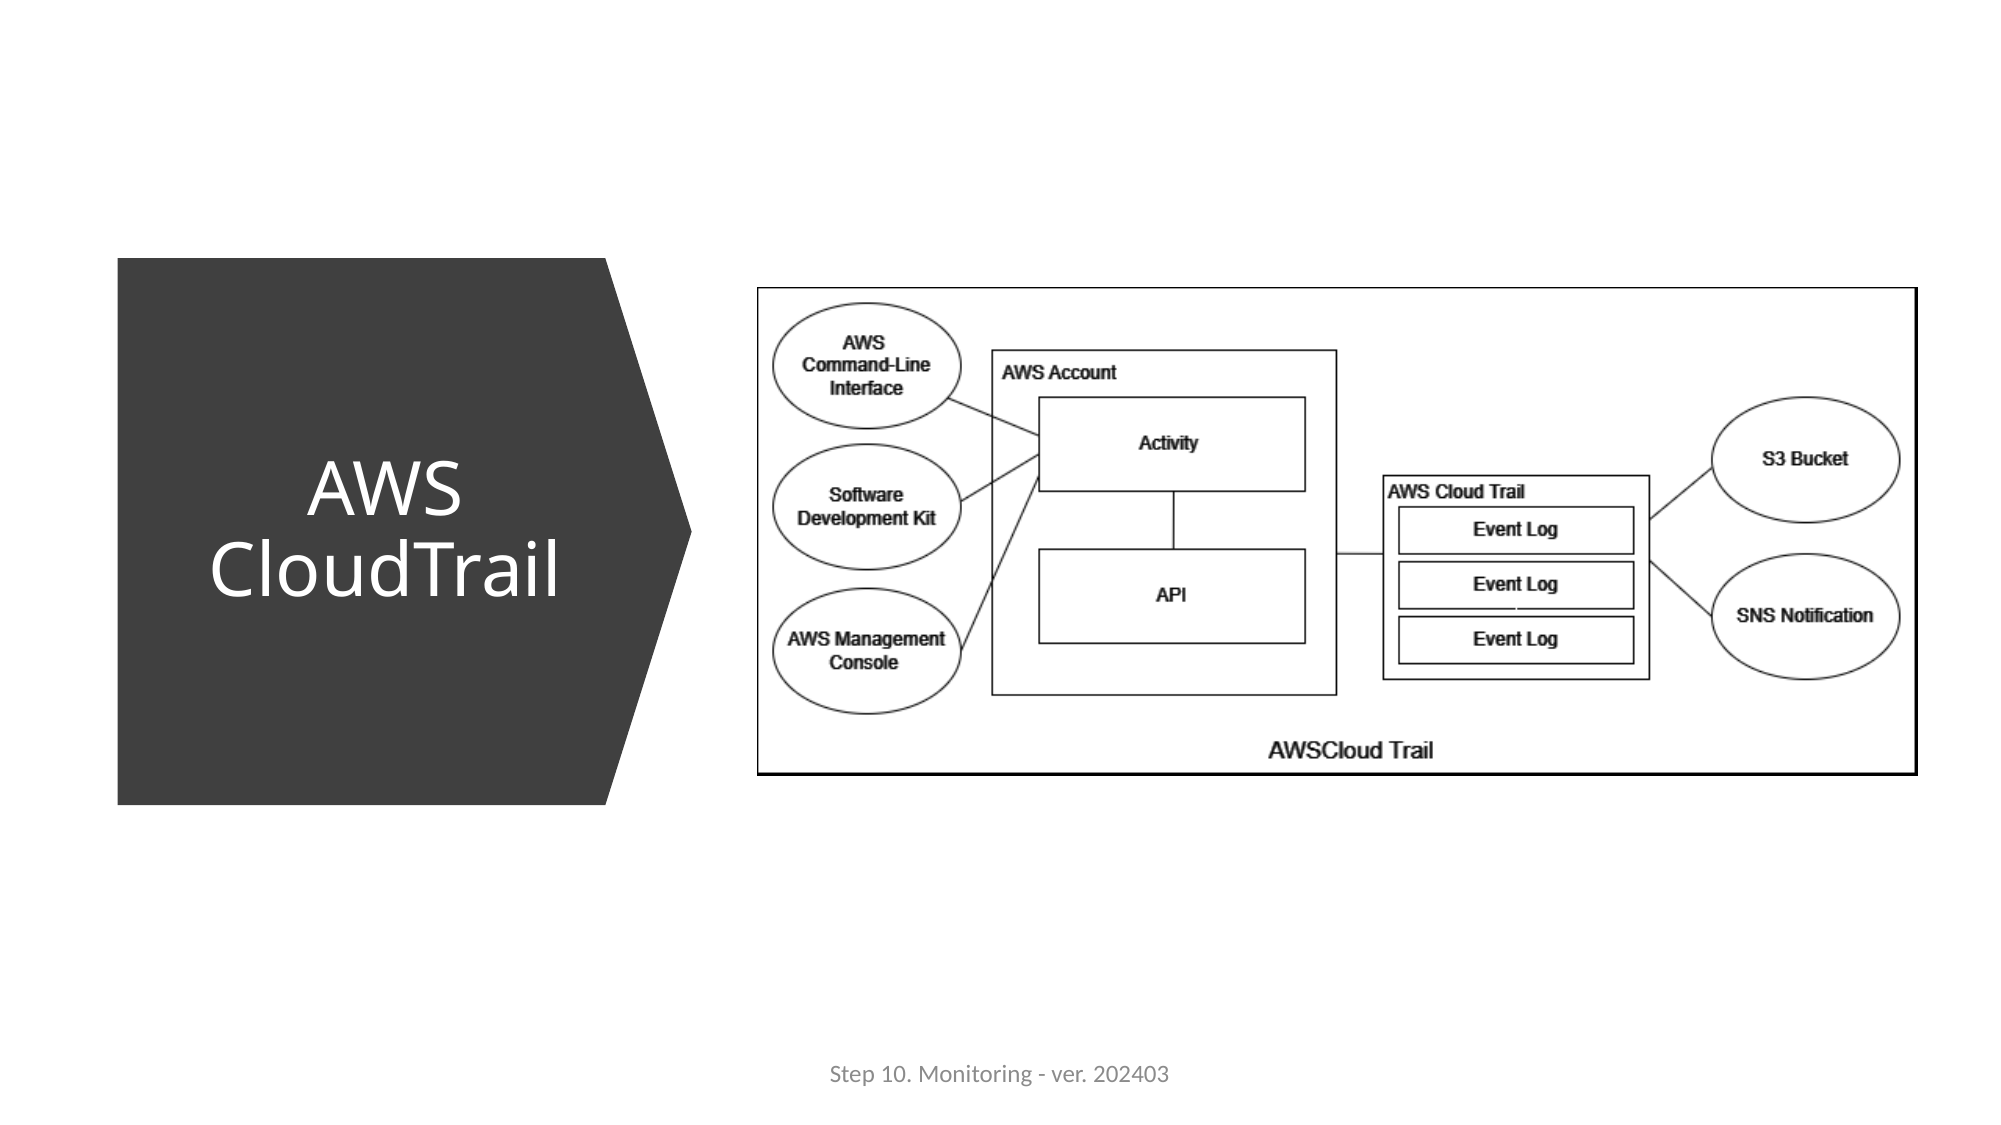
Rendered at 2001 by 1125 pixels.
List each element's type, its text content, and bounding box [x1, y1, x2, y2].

picture [757, 287, 1918, 776]
text_box [116, 257, 693, 807]
title AWS CloudTrail [147, 322, 623, 741]
footer Step 10. Monitoring - ver. 202403 [662, 1042, 1338, 1103]
